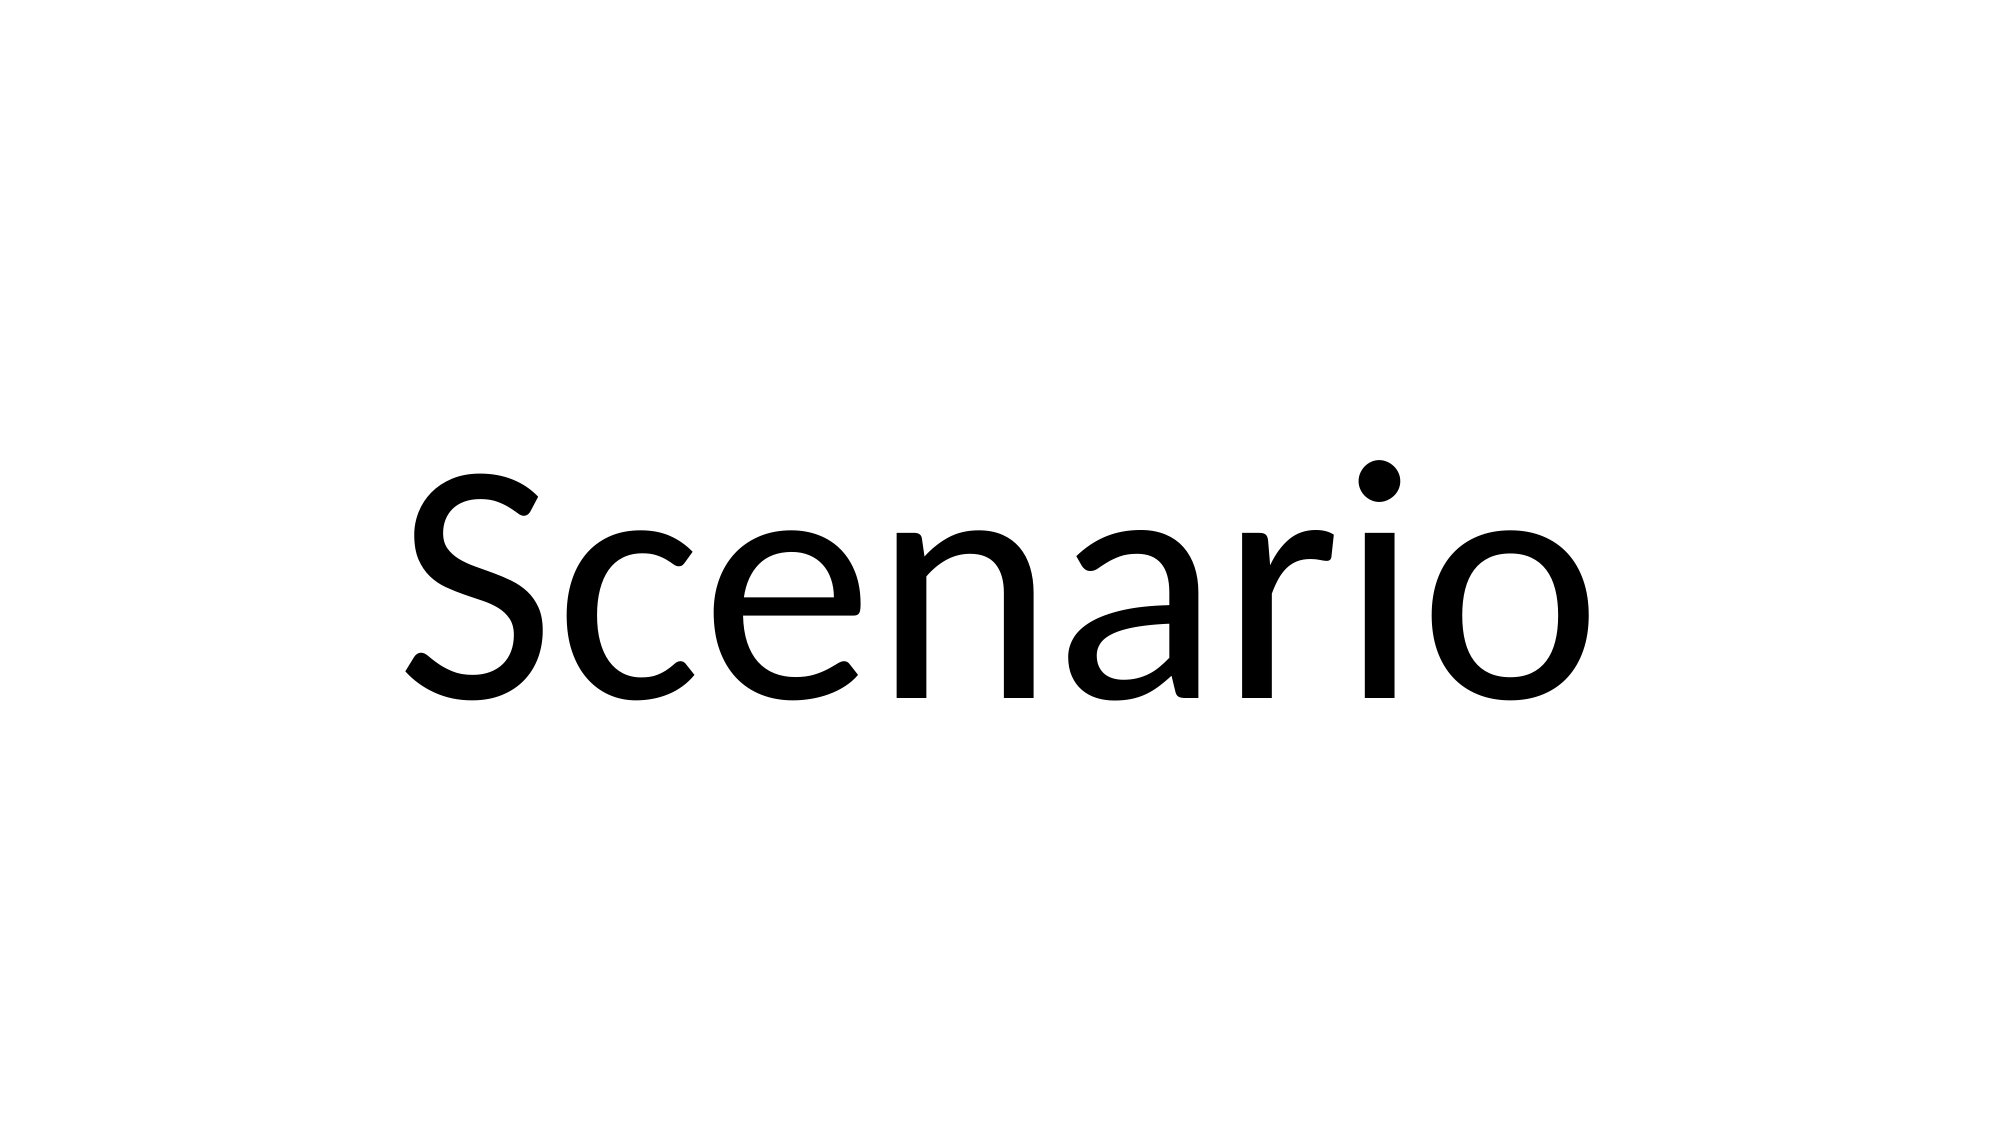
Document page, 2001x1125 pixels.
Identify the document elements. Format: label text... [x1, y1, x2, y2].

text_box Scenario [381, 345, 1618, 776]
